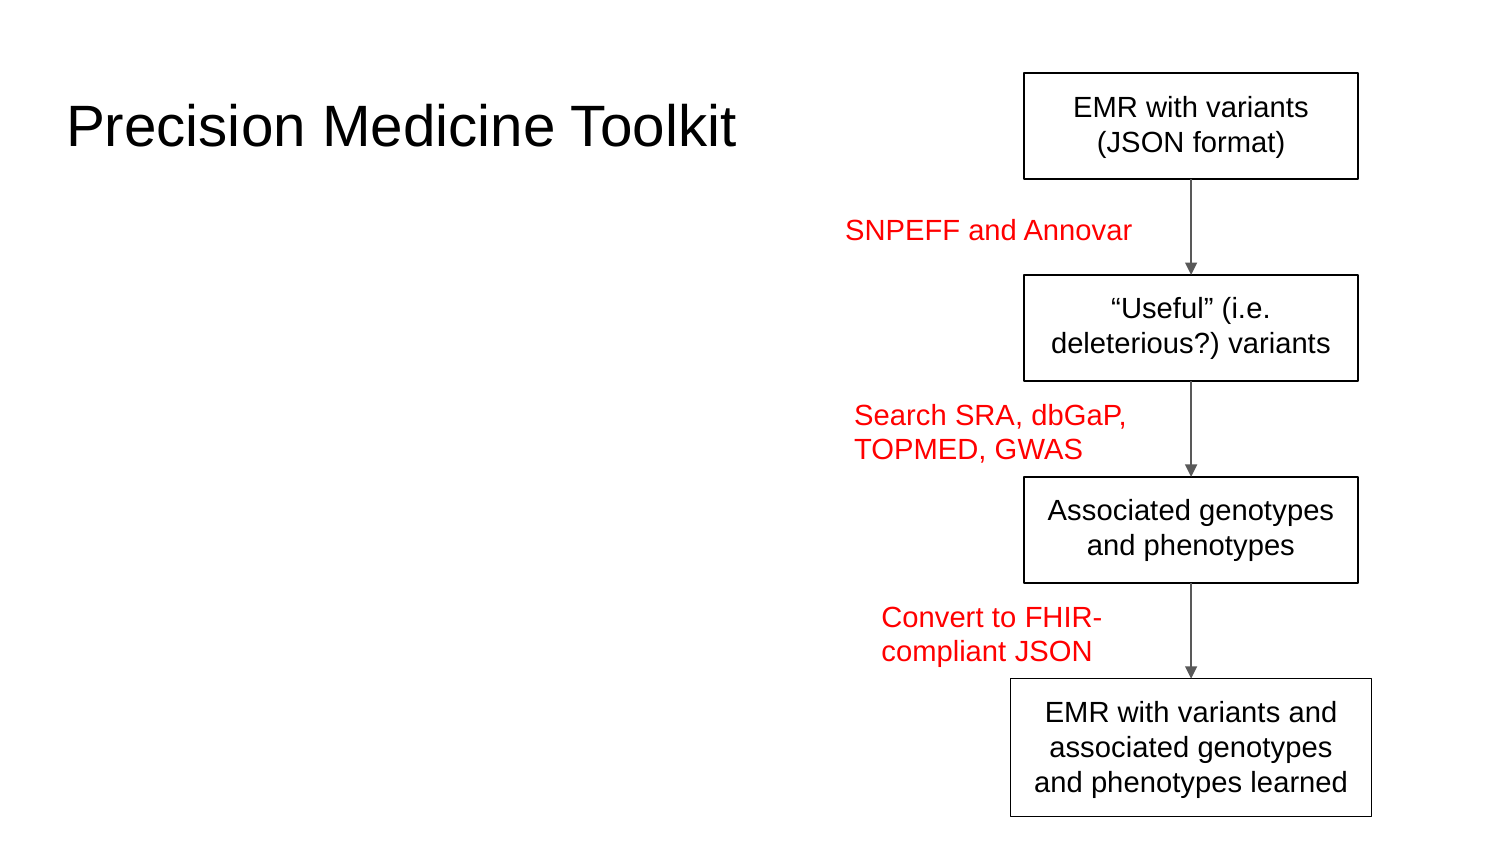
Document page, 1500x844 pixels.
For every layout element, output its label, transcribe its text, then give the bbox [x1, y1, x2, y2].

text_box Search SRA, dbGaP, TOPMED, GWAS [839, 380, 1165, 443]
text_box EMR with variants (JSON format) [1024, 72, 1359, 179]
text_box “Useful” (i.e. deleterious?) variants [1024, 274, 1359, 381]
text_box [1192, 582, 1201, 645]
title Precision Medicine Toolkit [51, 72, 799, 167]
text_box Convert to FHIR-compliant JSON [866, 582, 1190, 645]
text_box Associated genotypes and phenotypes [1024, 476, 1359, 583]
text_box EMR with variants and associated genotypes and phenotypes learned [1010, 678, 1372, 817]
text_box SNPEFF and Annovar [830, 196, 1164, 258]
